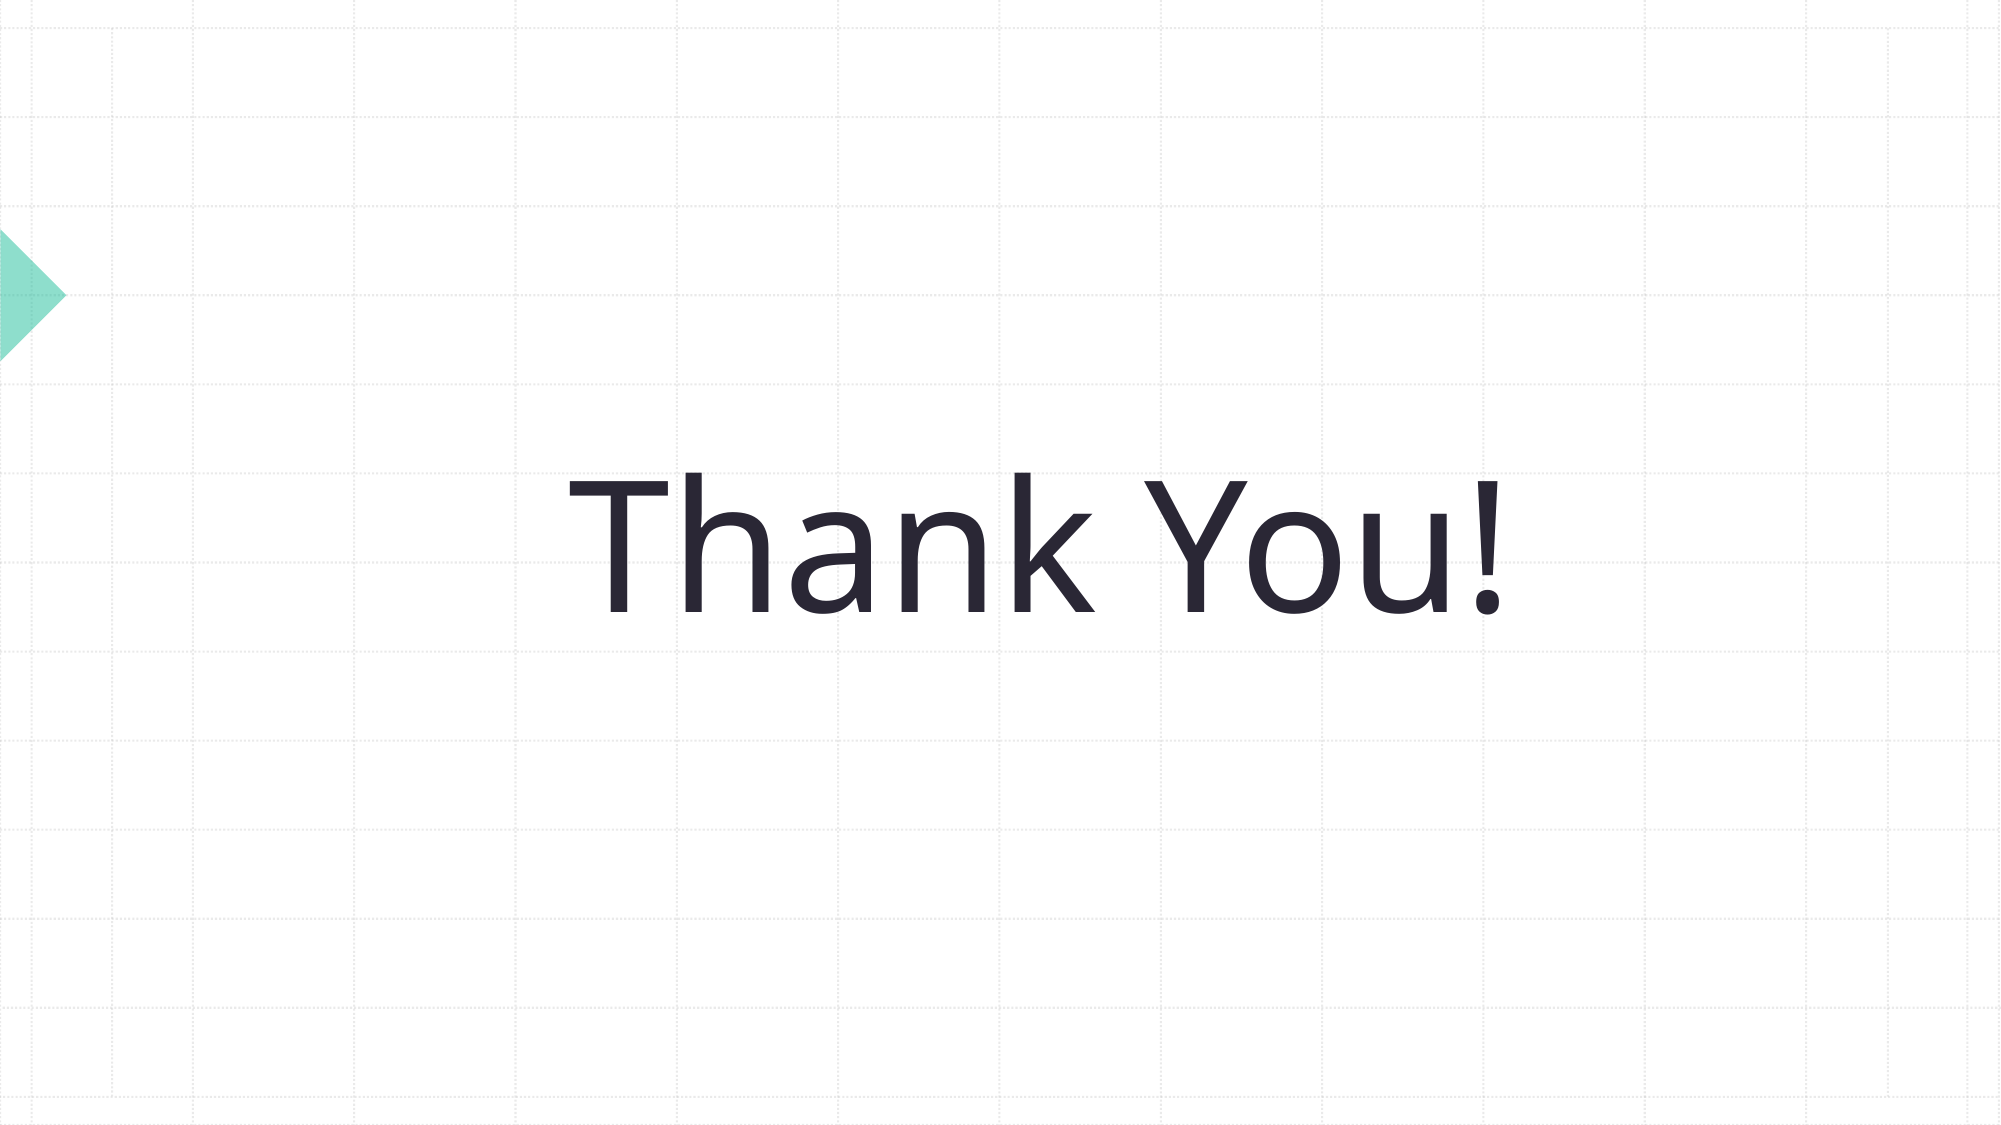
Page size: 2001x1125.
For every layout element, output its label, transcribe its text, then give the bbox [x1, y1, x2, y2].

title Thank You! [553, 55, 2000, 657]
